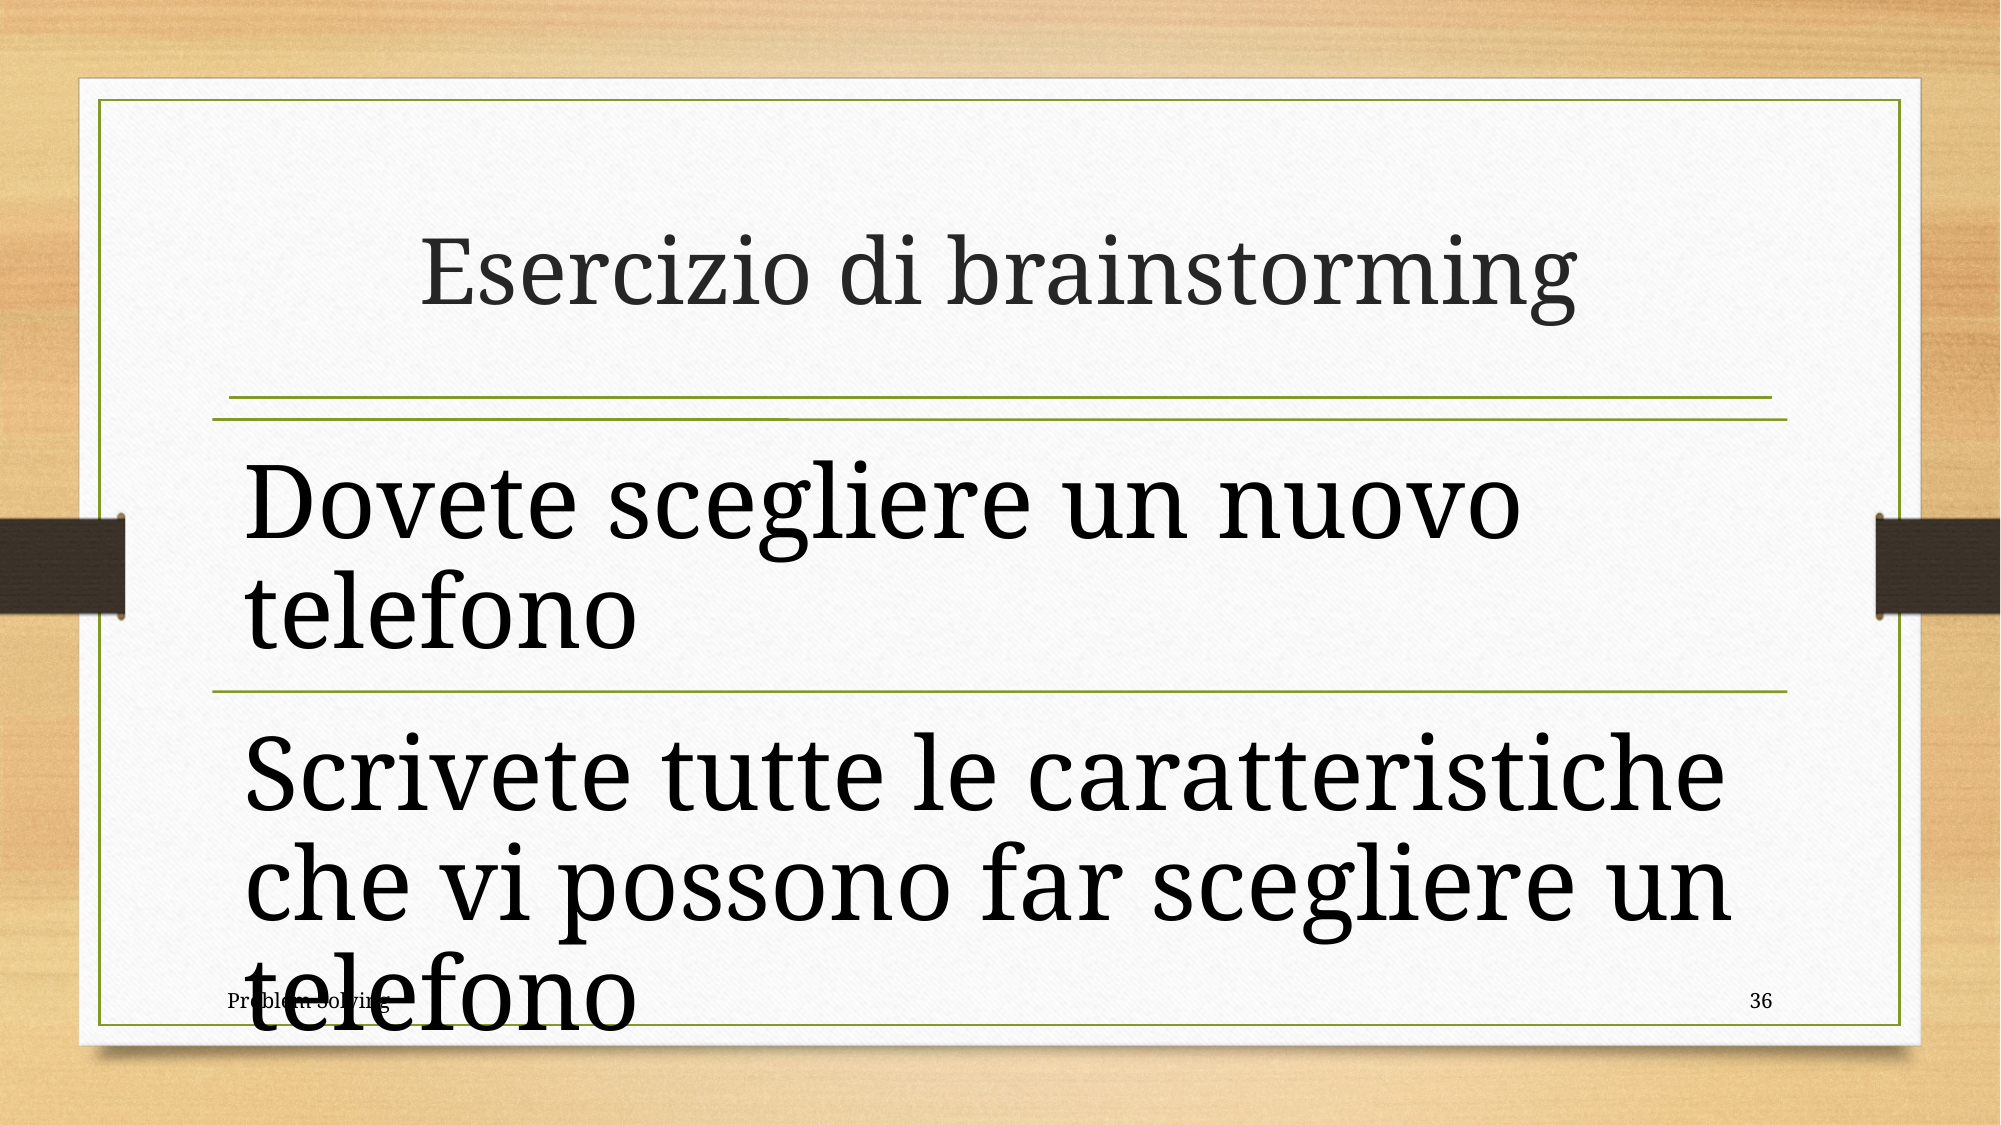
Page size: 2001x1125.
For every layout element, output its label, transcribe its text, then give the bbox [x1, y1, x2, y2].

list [212, 419, 1788, 964]
footer Problem Solving [212, 979, 1411, 1025]
title Esercizio di brainstorming [212, 161, 1788, 375]
picture [0, 0, 2001, 1125]
slide_number 36 [1698, 979, 1788, 1025]
